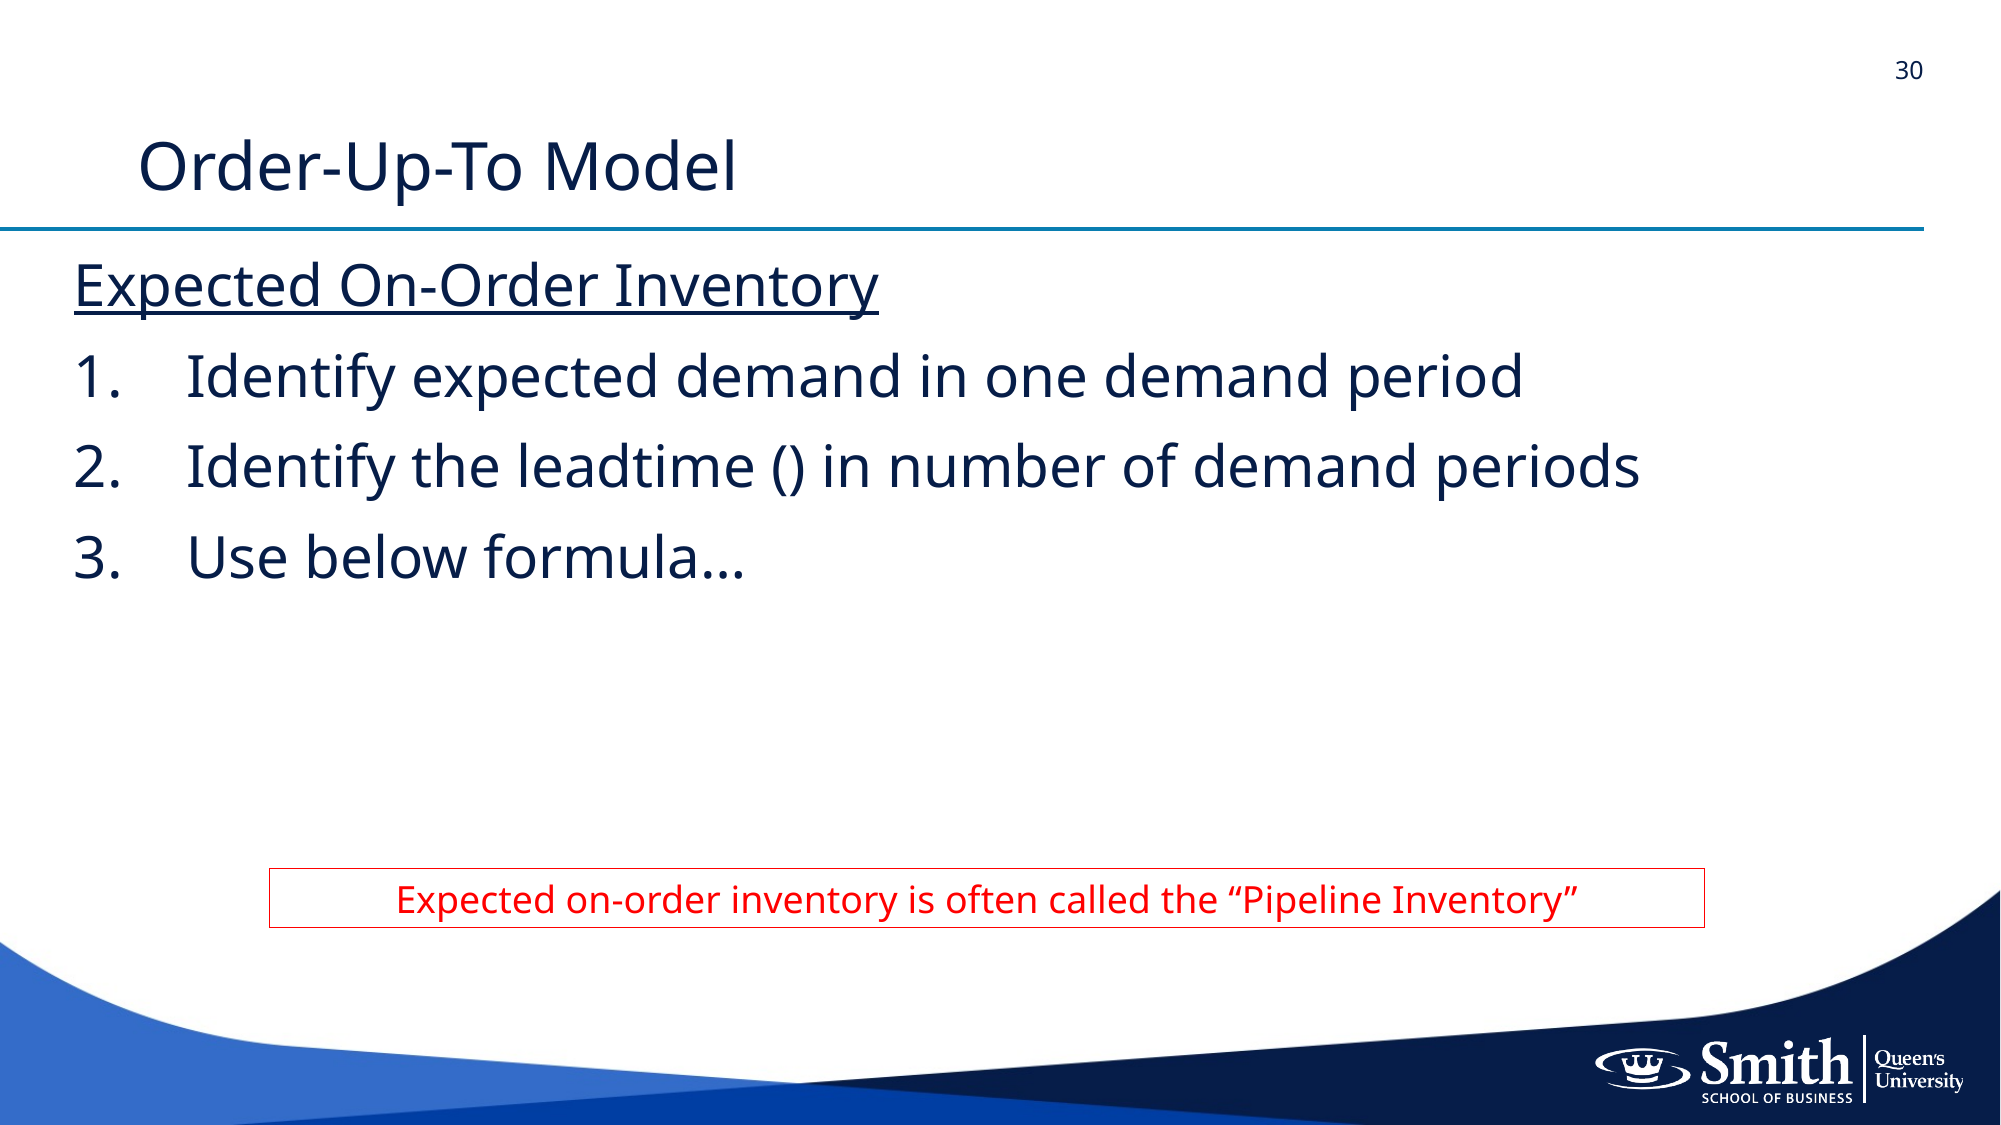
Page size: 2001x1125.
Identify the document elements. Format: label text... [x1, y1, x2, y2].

title Order-Up-To Model [137, 51, 1680, 205]
text_box Expected on-order inventory is often called the “Pipeline Inventory” [269, 868, 1705, 928]
picture [0, 0, 2001, 1125]
